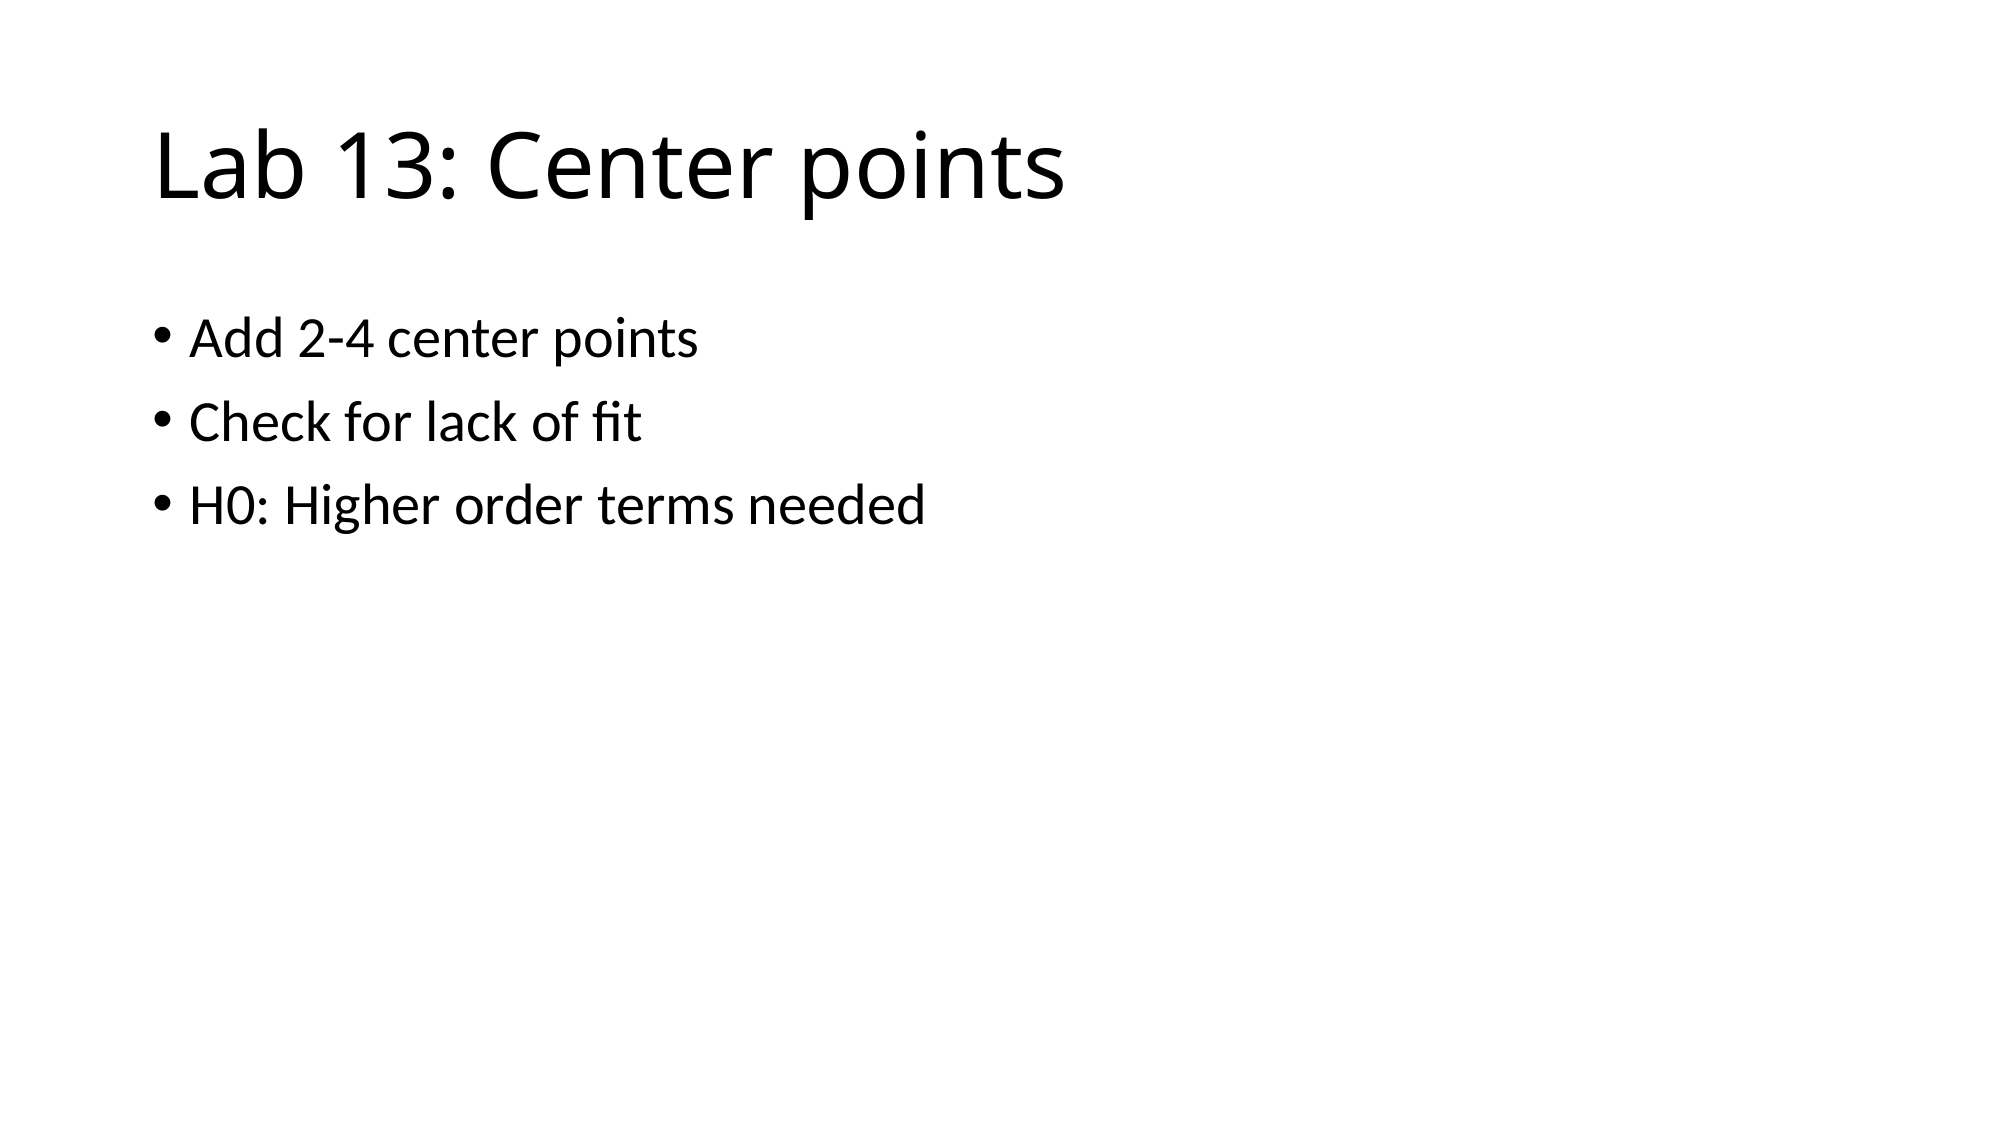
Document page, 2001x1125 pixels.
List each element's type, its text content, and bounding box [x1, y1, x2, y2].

list Add 2-4 center points Check for lack of fit H0: Higher order terms needed [137, 299, 1863, 1014]
title Lab 13: Center points [137, 59, 1863, 278]
